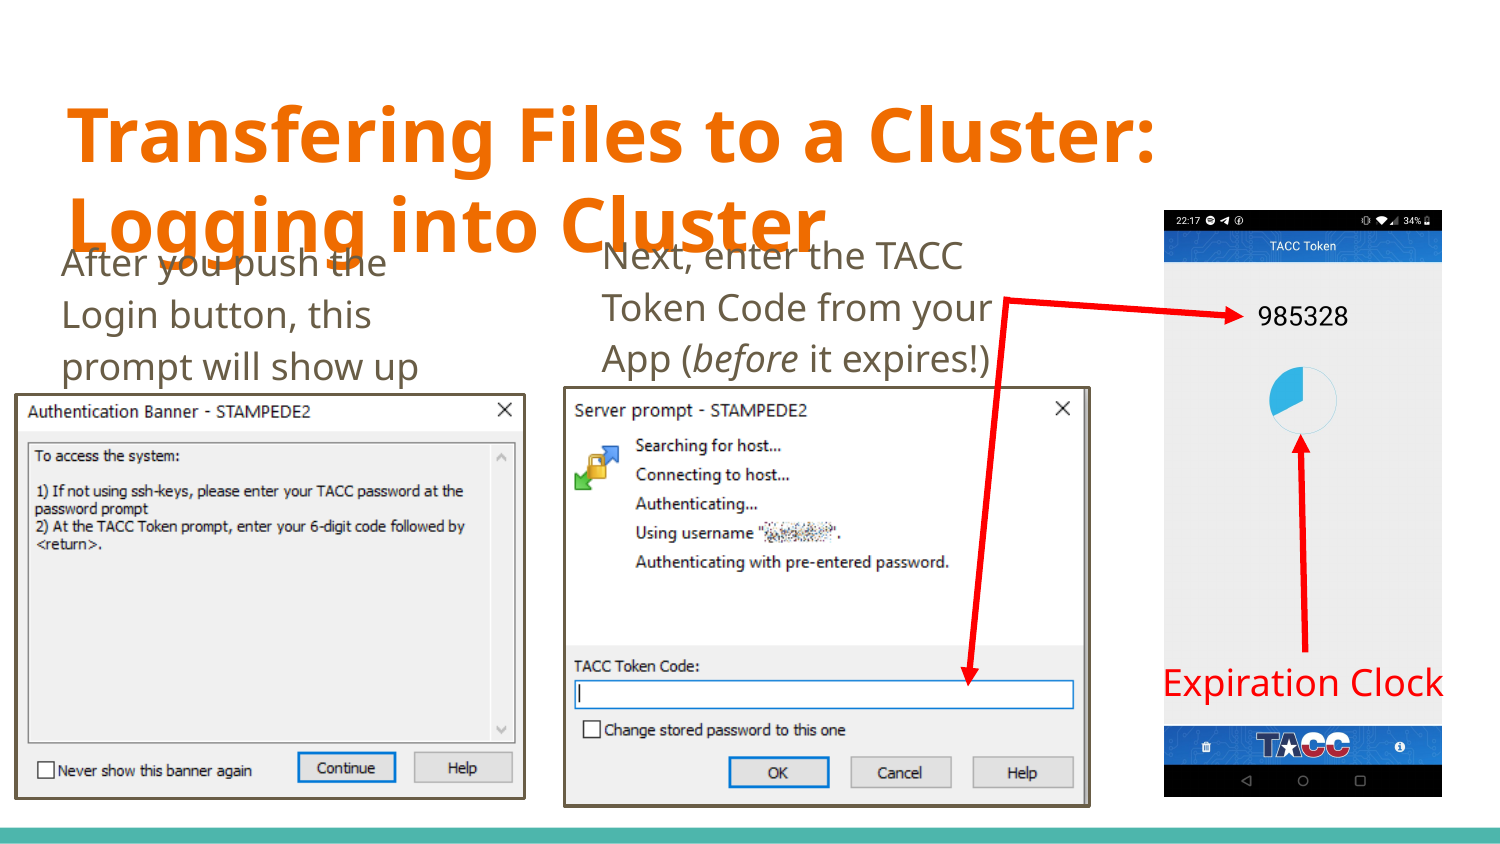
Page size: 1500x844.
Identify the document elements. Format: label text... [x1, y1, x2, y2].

list Next, enter the TACC Token Code from your App (before it expires!) [586, 210, 1021, 294]
picture [565, 388, 1088, 805]
text_box Expiration Clock [1147, 637, 1474, 844]
list After you push the Login button, this prompt will show up [45, 217, 472, 301]
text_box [1300, 433, 1306, 653]
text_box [967, 296, 1007, 687]
title Transfering Files to a Cluster: Logging into Cluster [51, 72, 1449, 189]
picture [17, 396, 524, 798]
picture [1163, 209, 1443, 797]
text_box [1011, 300, 1245, 317]
